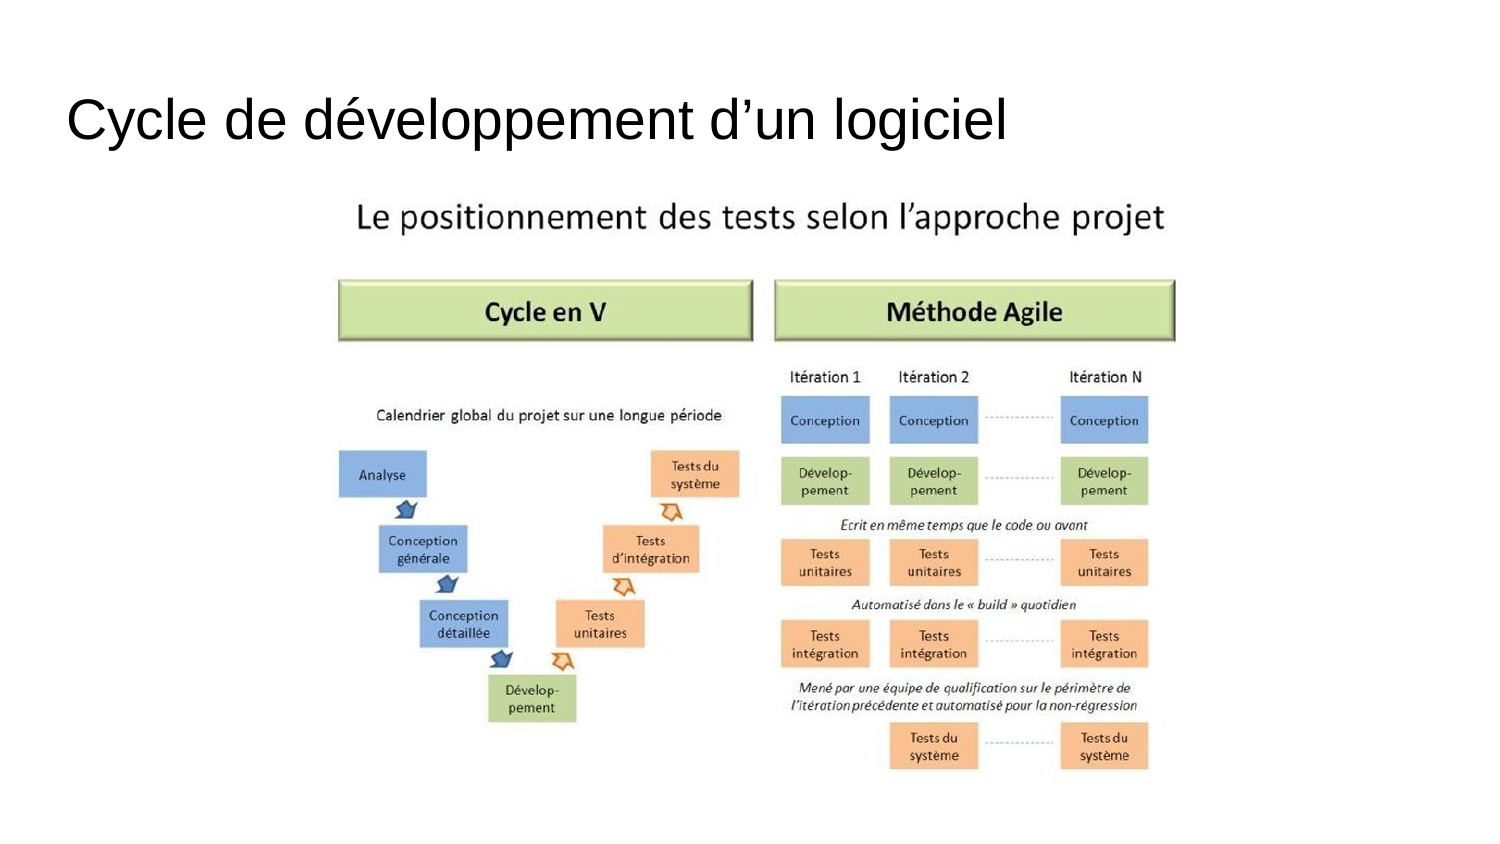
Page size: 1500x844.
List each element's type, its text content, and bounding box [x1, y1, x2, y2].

picture [314, 173, 1198, 802]
title Cycle de développement d’un logiciel [51, 72, 1449, 167]
